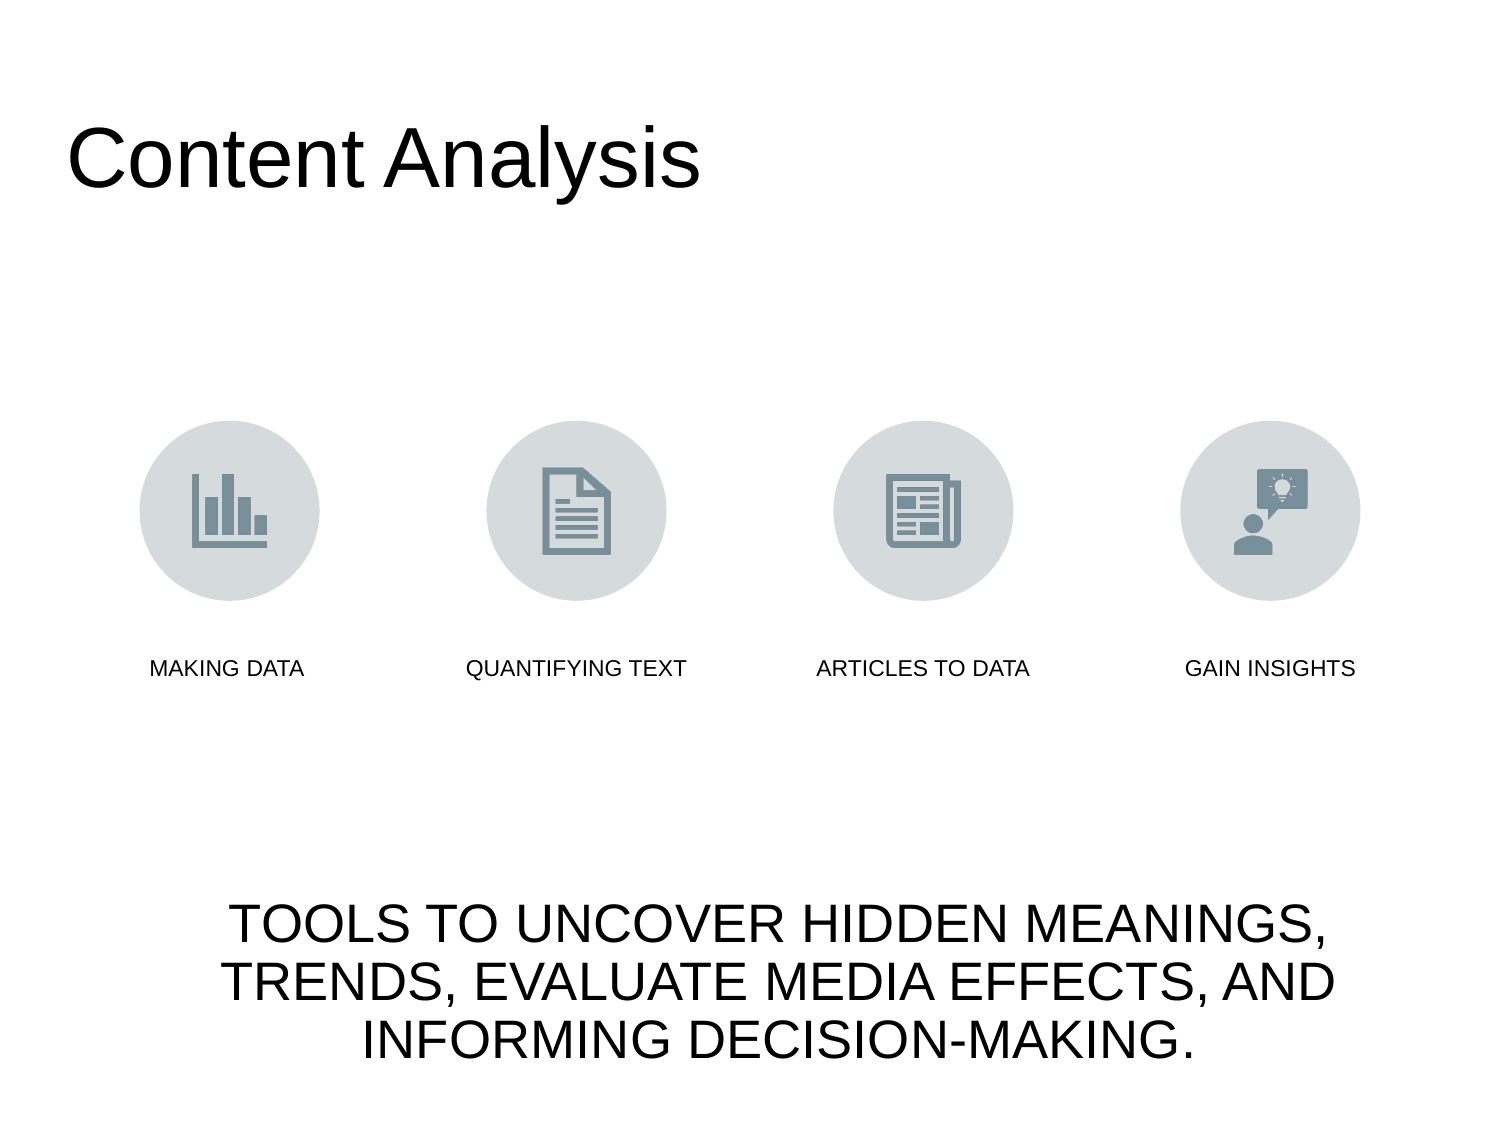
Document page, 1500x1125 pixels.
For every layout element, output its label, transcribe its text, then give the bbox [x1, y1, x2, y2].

text_box TOOLS TO UNCOVER HIDDEN MEANINGS, TRENDS, EVALUATE MEDIA EFFECTS, AND INFORMING DECISION-MAKING. [101, 880, 1458, 1059]
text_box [81, 420, 1419, 802]
title Content Analysis [51, 97, 1449, 223]
